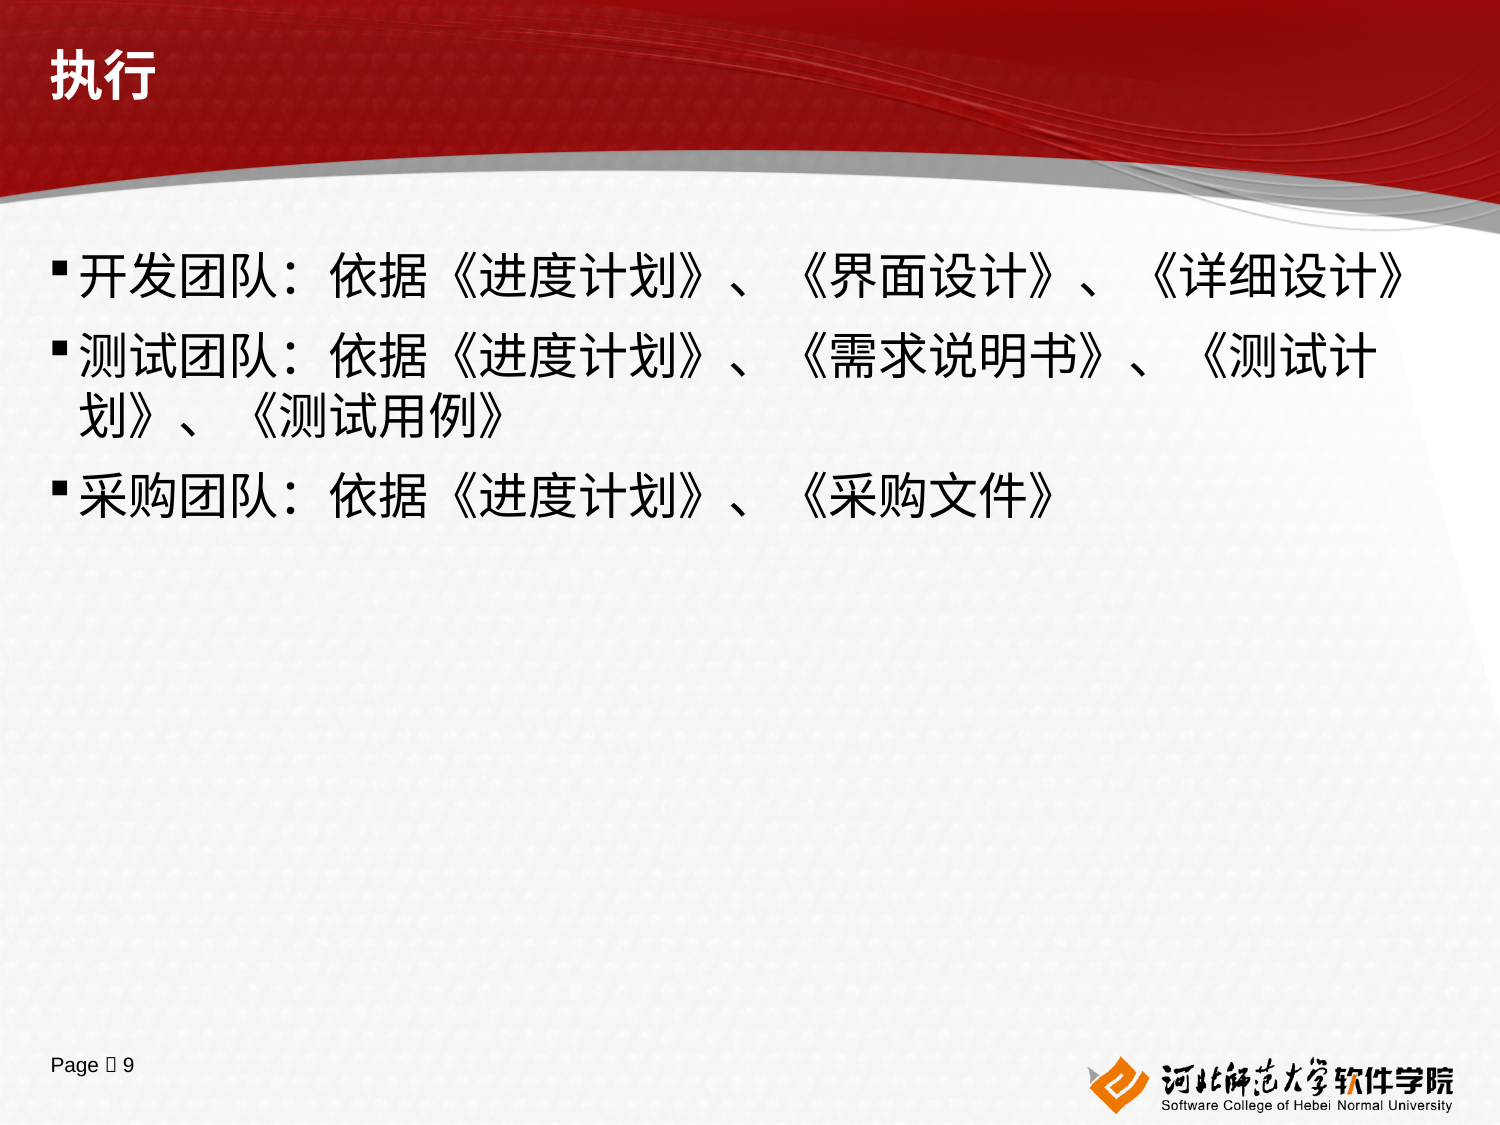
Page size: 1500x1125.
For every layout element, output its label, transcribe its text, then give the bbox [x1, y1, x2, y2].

list 开发团队：依据《进度计划》、《界面设计》、《详细设计》 测试团队：依据《进度计划》、《需求说明书》、《测试计划》、《测试用例》 采购团队：依据《进度计划》、《采购文件》 [48, 243, 1448, 952]
title 执行 [48, 41, 1448, 148]
picture [0, 0, 1500, 1125]
